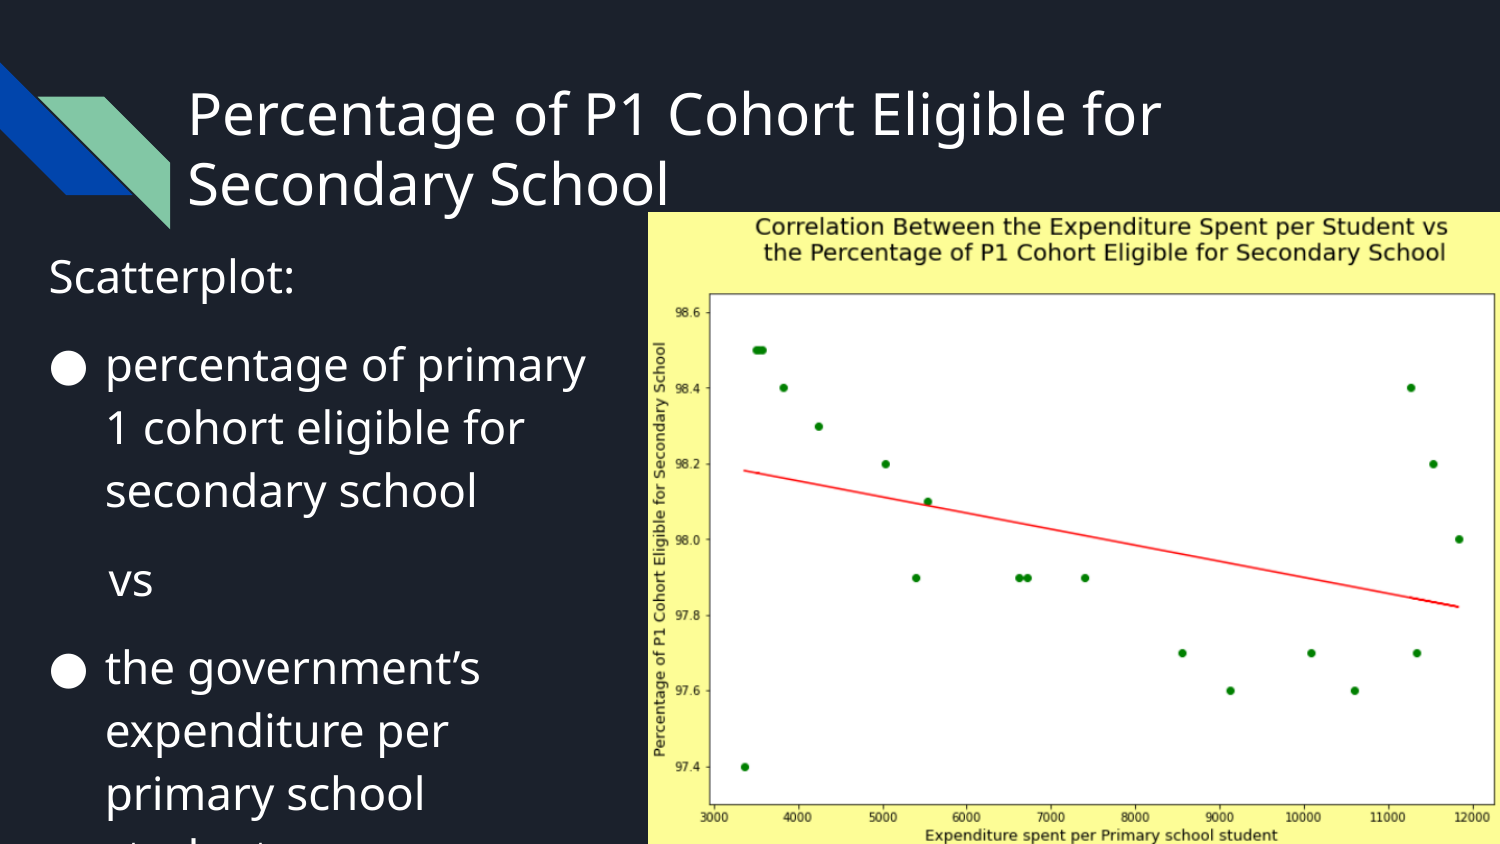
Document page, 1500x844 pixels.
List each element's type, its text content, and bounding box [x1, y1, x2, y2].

picture [648, 212, 1500, 844]
title Percentage of P1 Cohort Eligible for Secondary School [172, 62, 1328, 213]
list Scatterplot: percentage of primary 1 cohort eligible for secondary school vs the government’s expenditure per primary school student. [33, 224, 618, 701]
